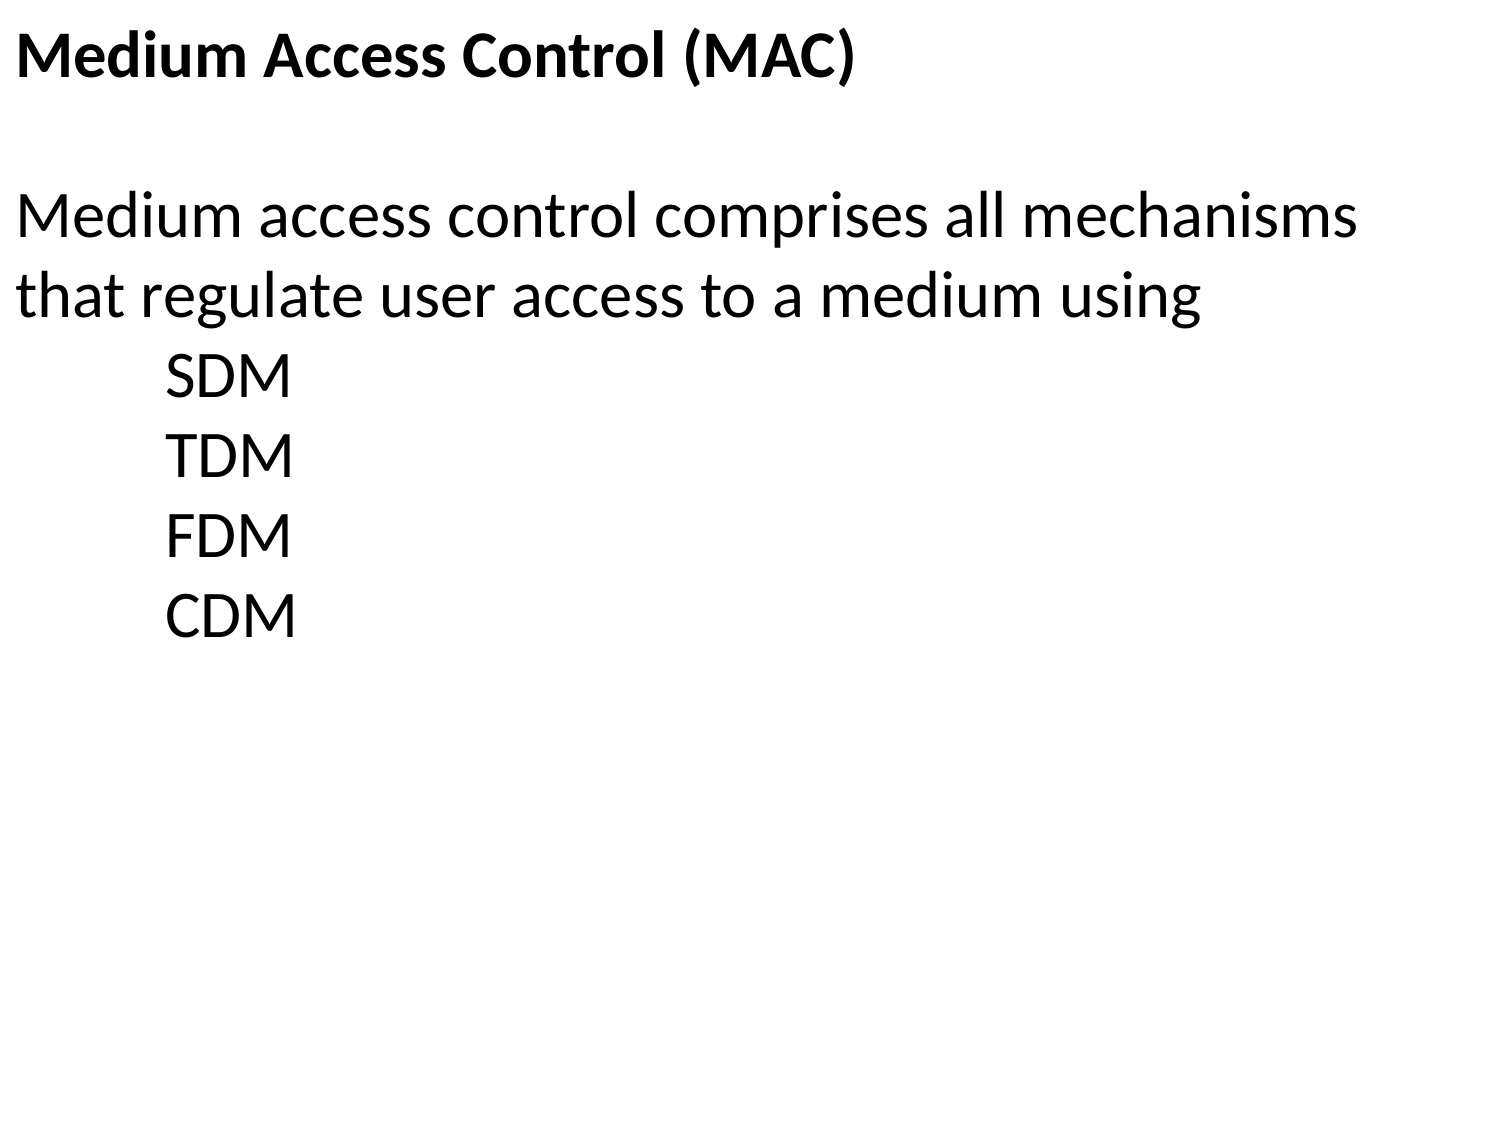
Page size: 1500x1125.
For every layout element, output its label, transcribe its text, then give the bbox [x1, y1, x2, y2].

text_box Medium Access Control (MAC) Medium access control comprises all mechanisms that regulate user access to a medium using SDM TDM FDM CDM [0, 3, 1500, 739]
